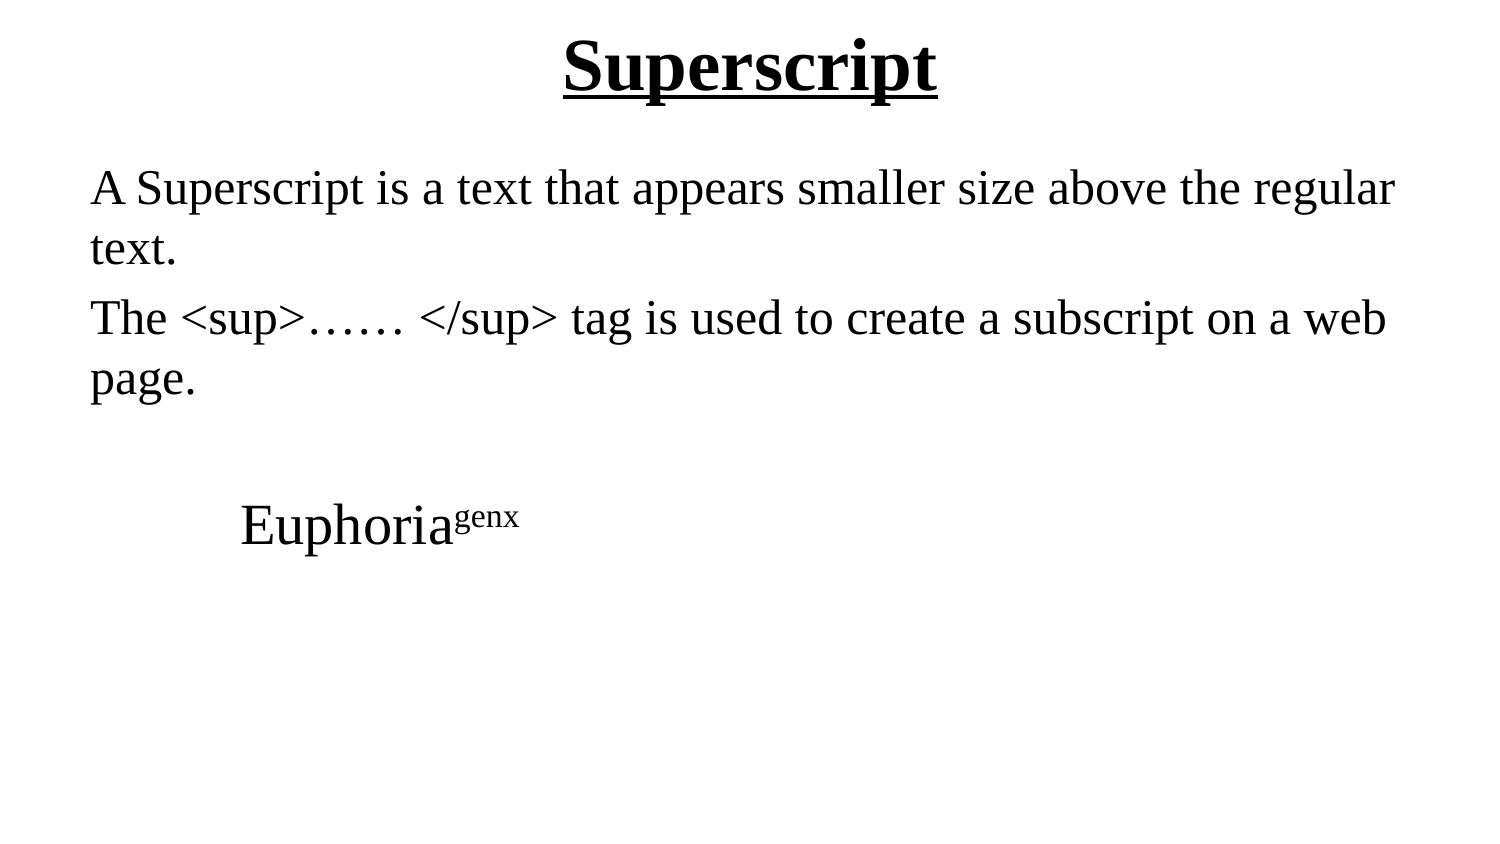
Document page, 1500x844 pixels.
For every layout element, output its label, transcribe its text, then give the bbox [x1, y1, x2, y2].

list A Superscript is a text that appears smaller size above the regular text. The <sup>…… </sup> tag is used to create a subscript on a web page. Euphoriagenx [75, 146, 1425, 704]
title Superscript [75, 0, 1425, 125]
